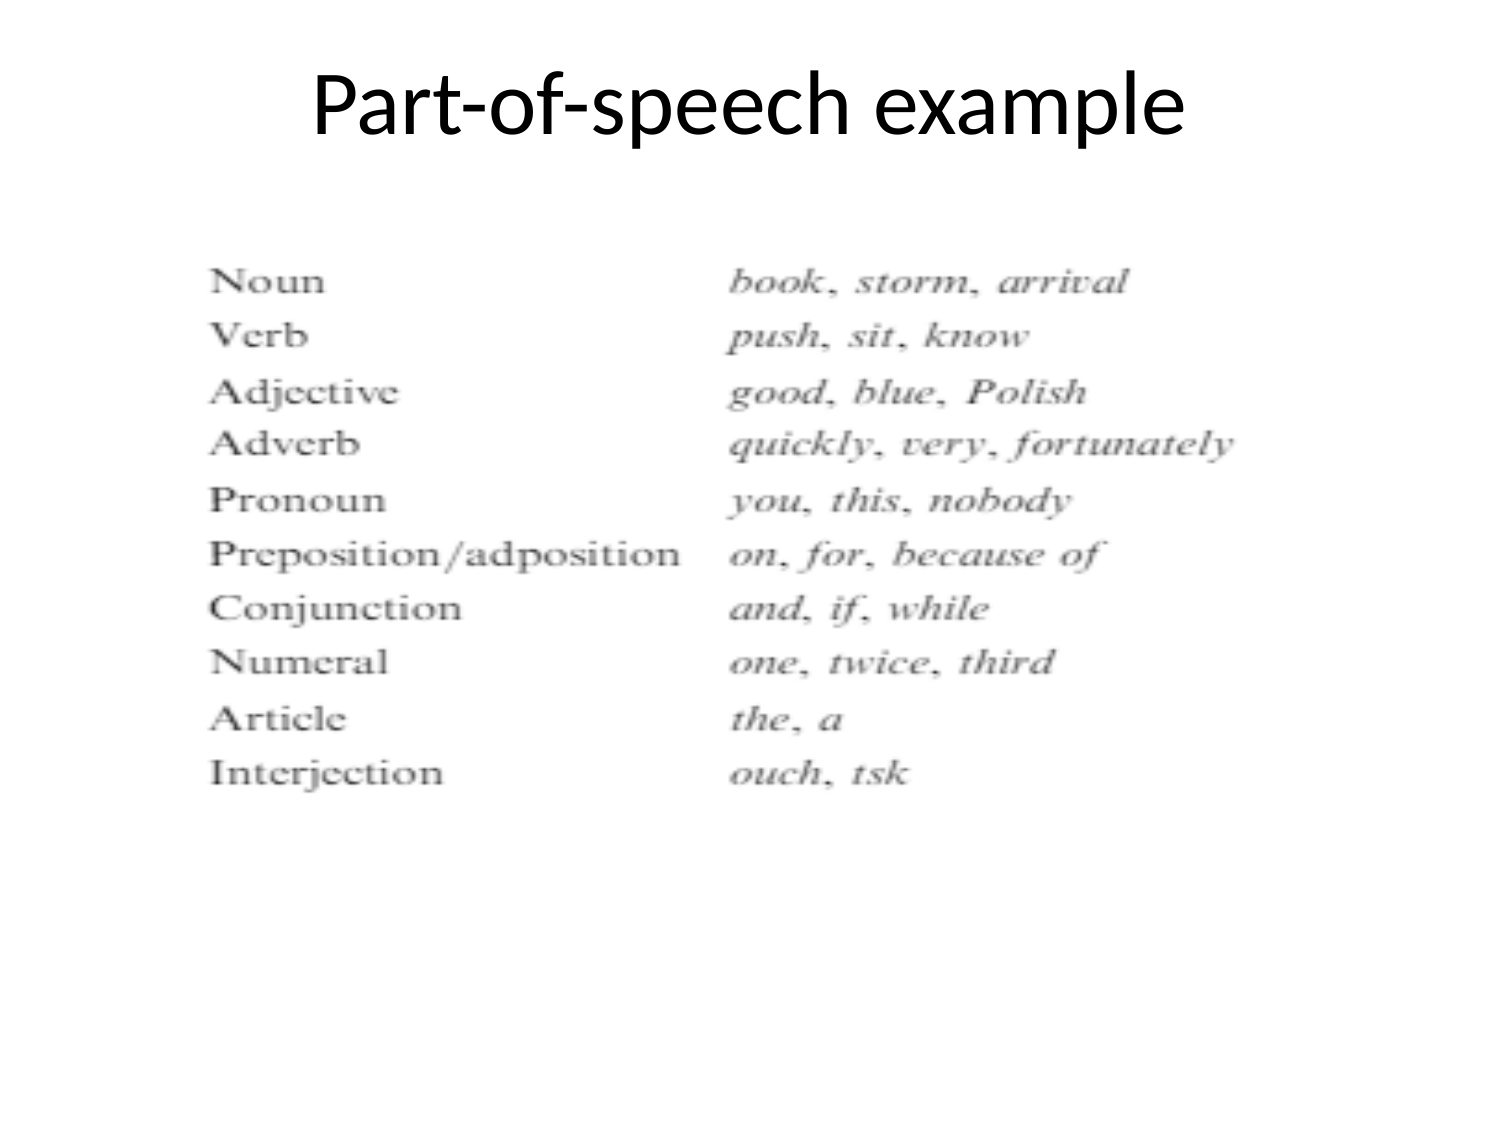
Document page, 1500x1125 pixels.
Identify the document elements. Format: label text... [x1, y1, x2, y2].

title Part-of-speech example [74, 44, 1426, 151]
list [187, 237, 1338, 851]
